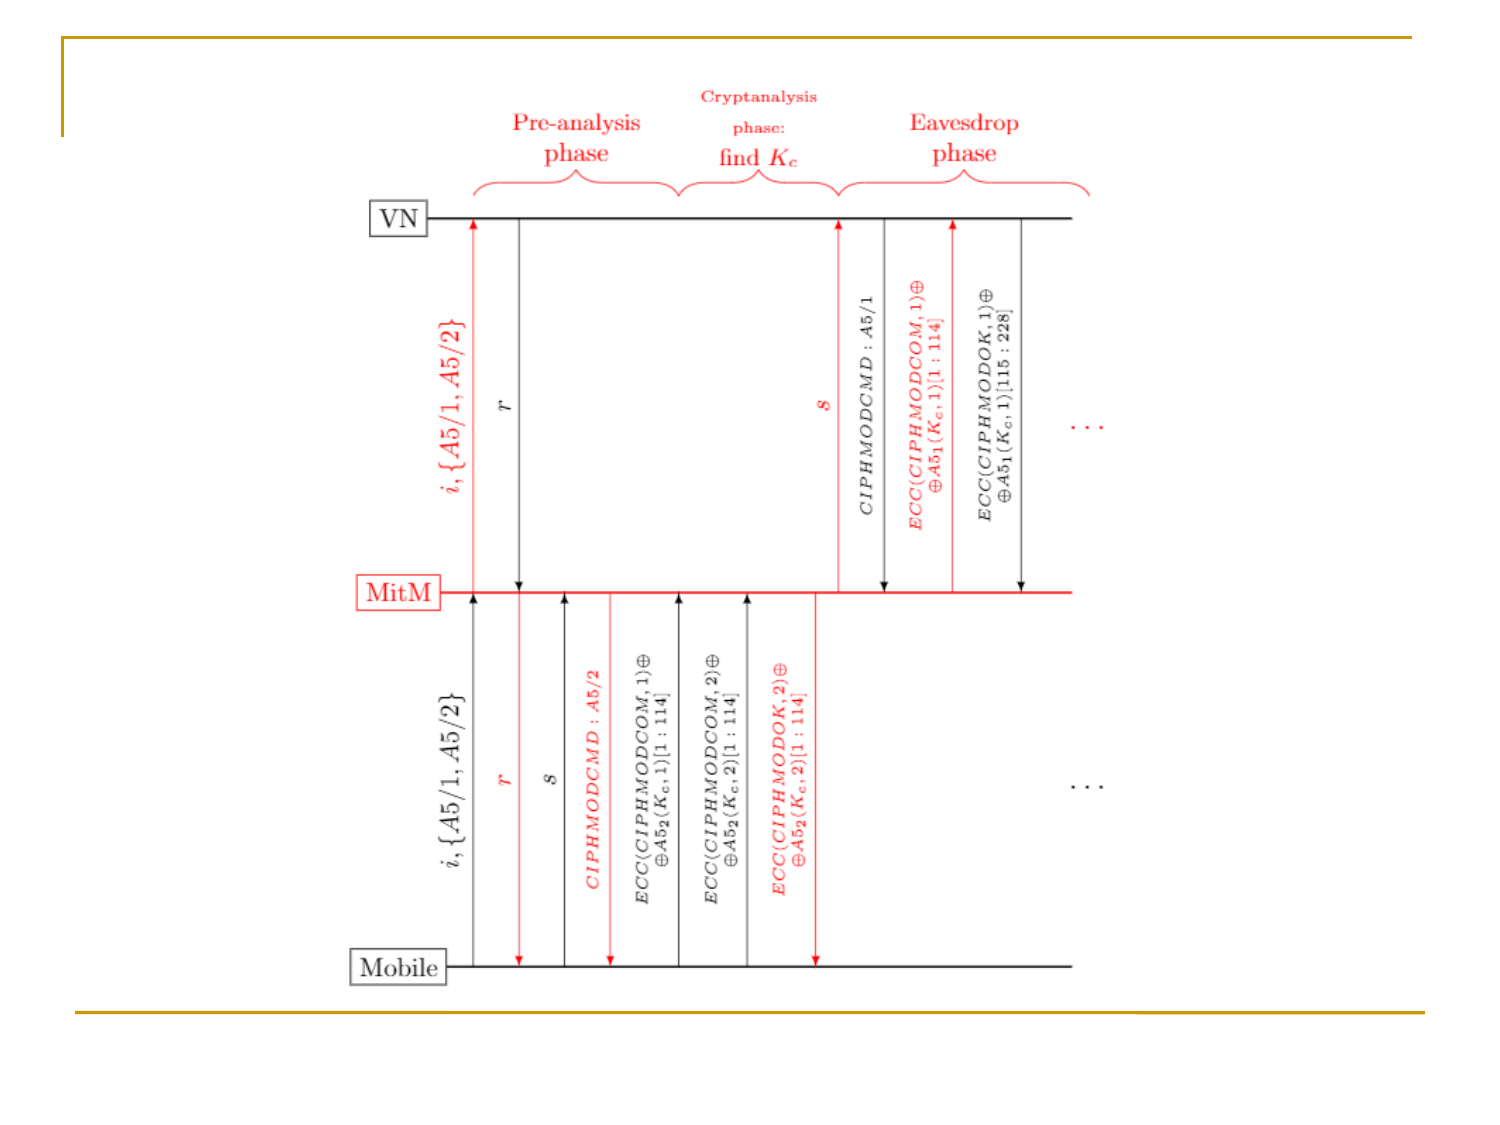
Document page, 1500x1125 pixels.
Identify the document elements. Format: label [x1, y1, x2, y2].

picture [319, 78, 1138, 1000]
